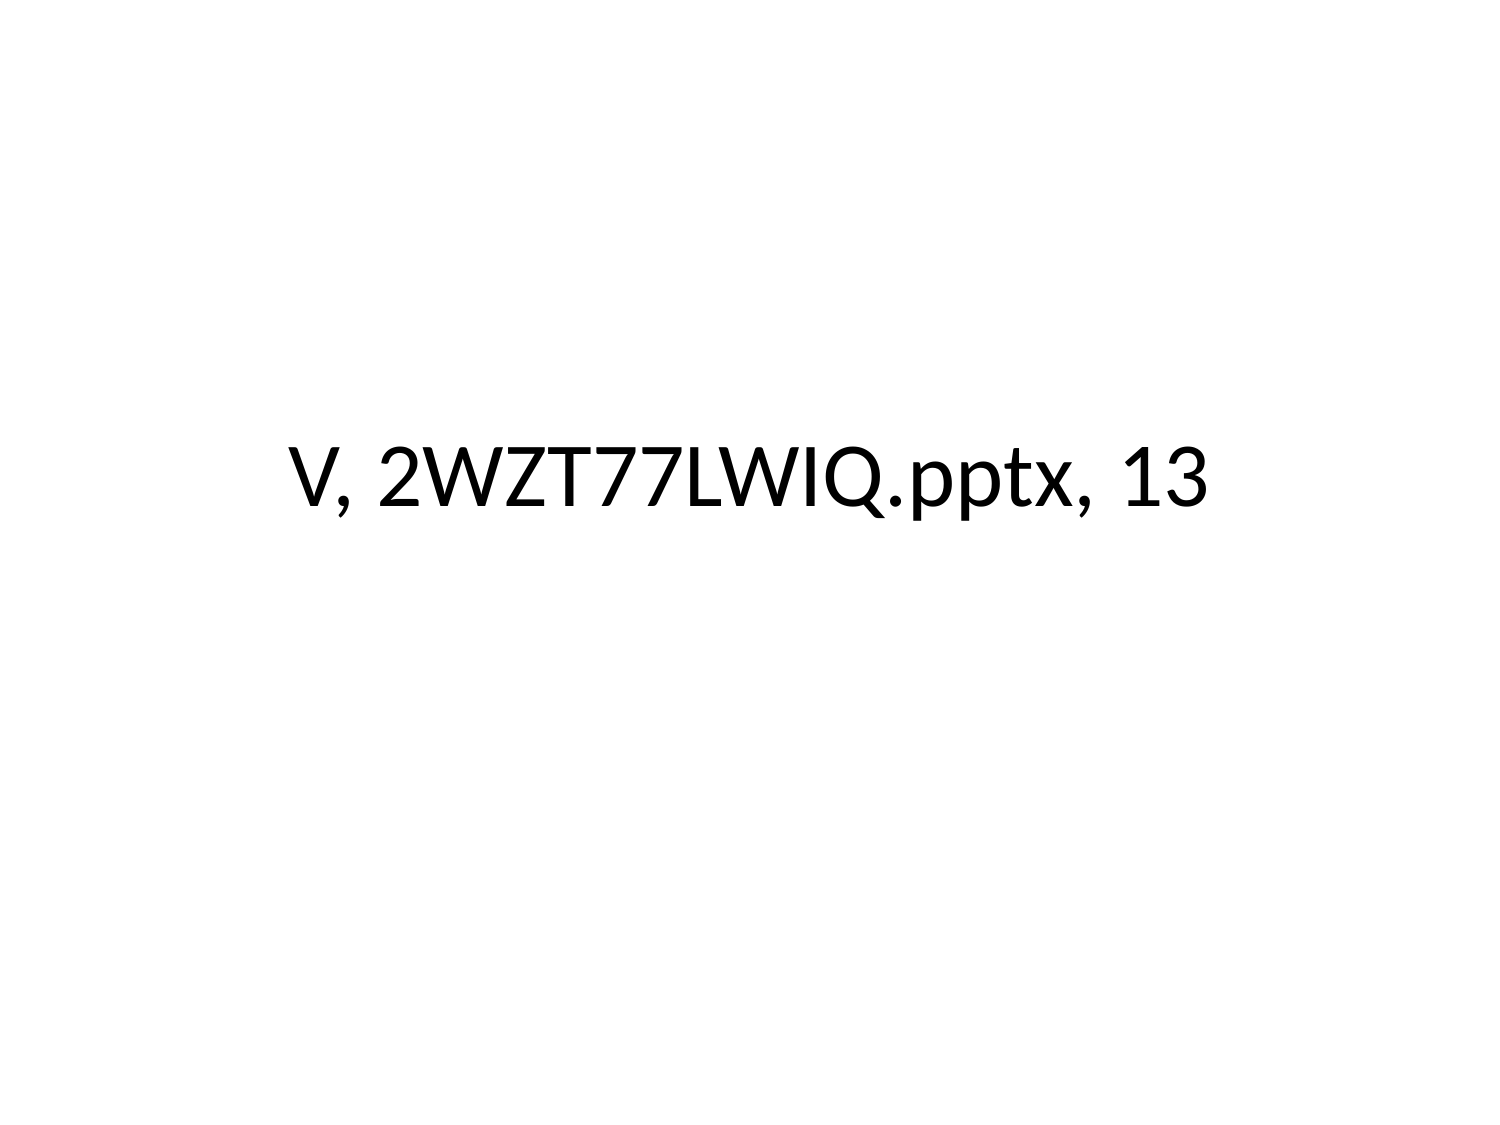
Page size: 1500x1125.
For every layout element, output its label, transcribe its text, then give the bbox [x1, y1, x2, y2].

title V, 2WZT77LWIQ.pptx, 13 [112, 349, 1388, 591]
